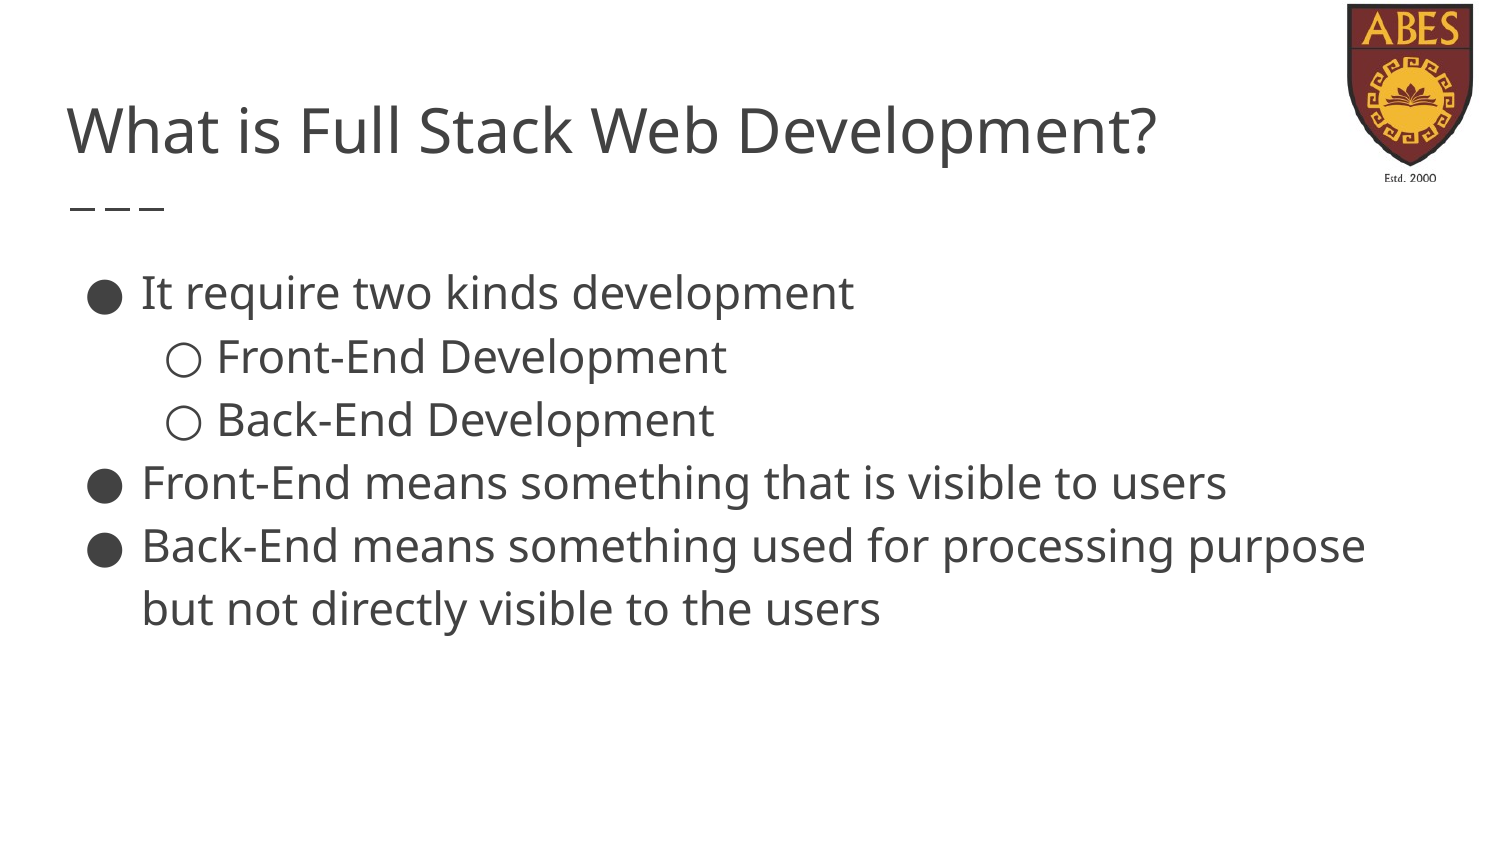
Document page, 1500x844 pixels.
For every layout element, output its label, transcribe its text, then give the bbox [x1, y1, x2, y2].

picture [1319, 1, 1500, 182]
list It require two kinds development Front-End Development Back-End Development Front-End means something that is visible to users Back-End means something used for processing purpose but not directly visible to the users [51, 240, 1449, 750]
title What is Full Stack Web Development? [51, 61, 1314, 182]
